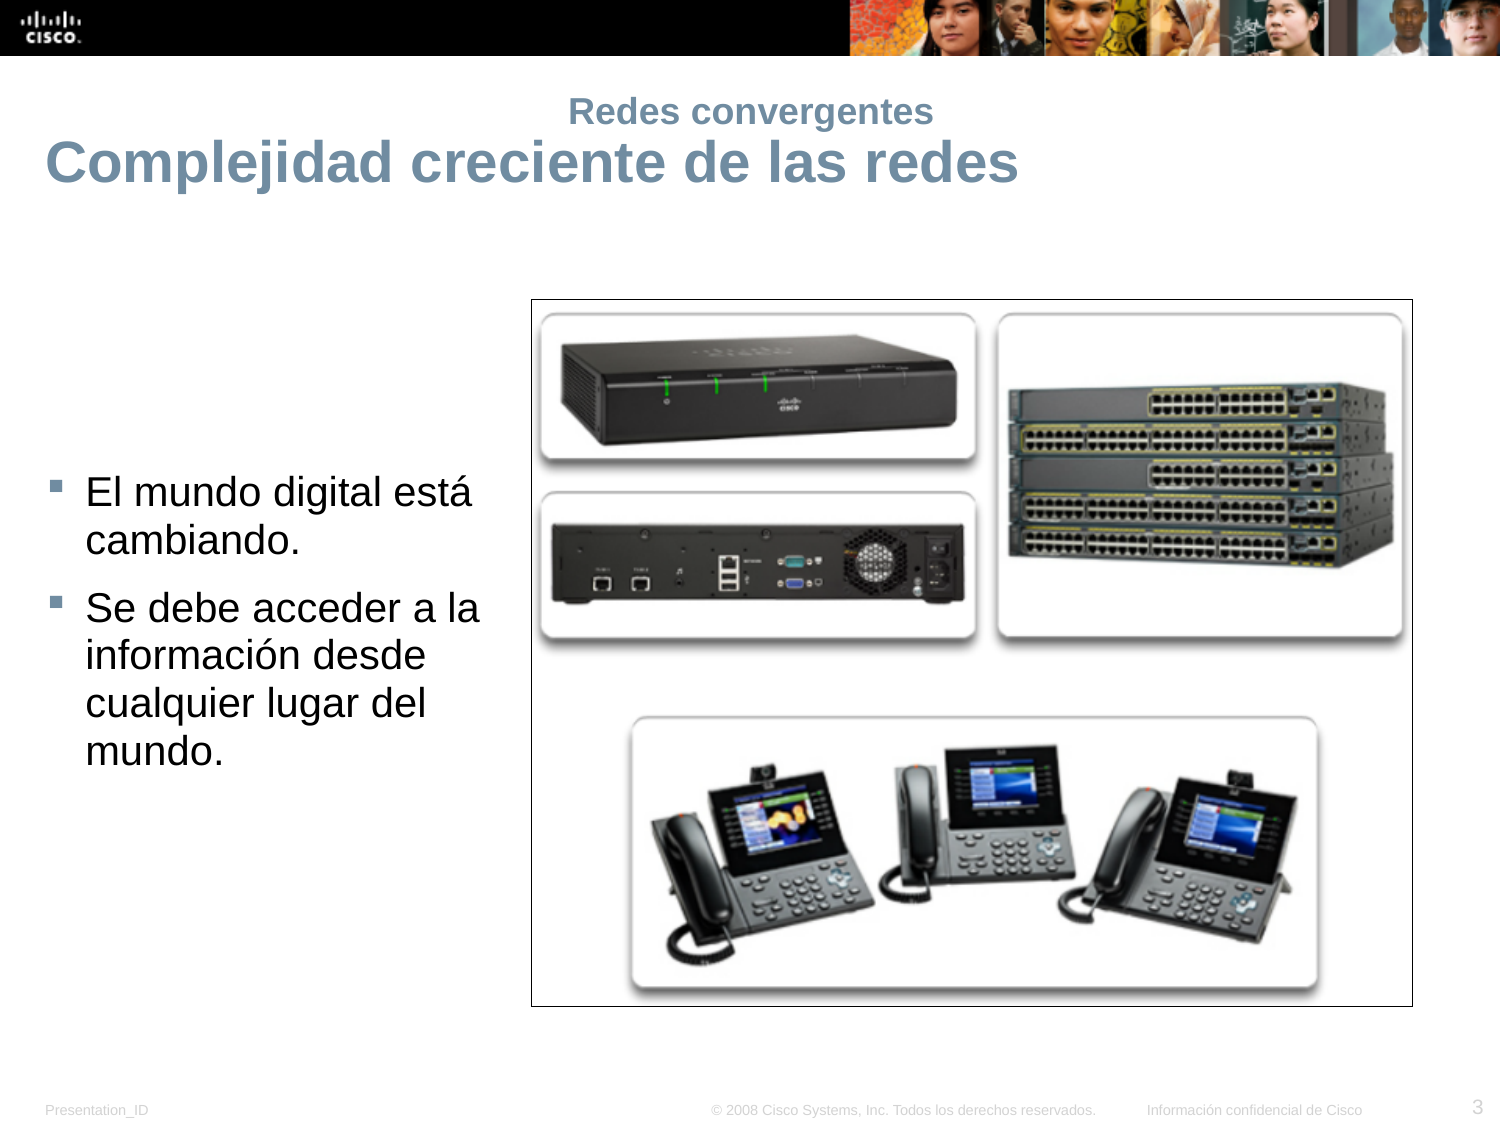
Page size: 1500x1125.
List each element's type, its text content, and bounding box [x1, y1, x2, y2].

picture [0, 0, 1500, 56]
title Redes convergentes Complejidad creciente de las redes [31, 64, 1471, 203]
picture [531, 299, 1413, 1007]
list El mundo digital está cambiando. Se debe acceder a la información desde cualquier lugar del mundo. [33, 462, 496, 1054]
